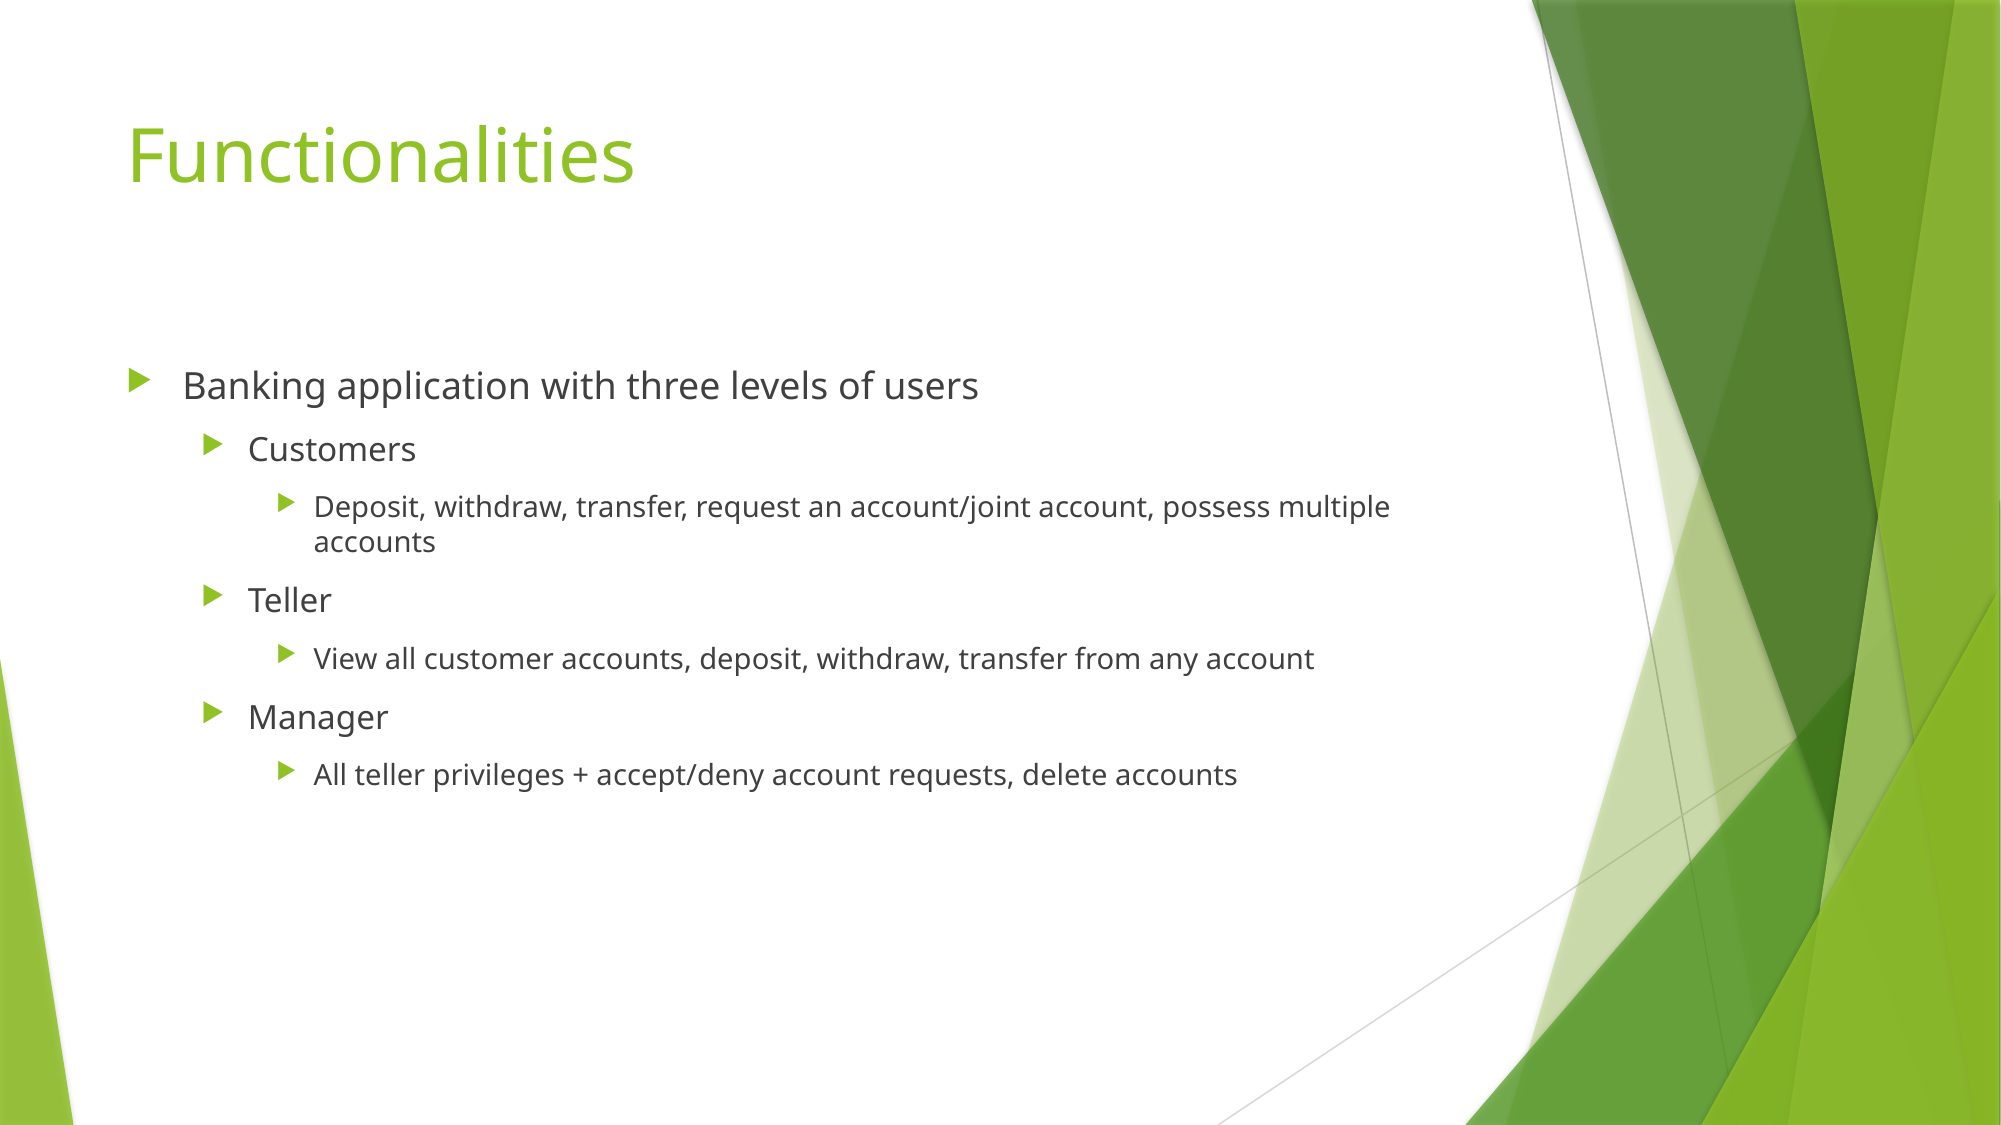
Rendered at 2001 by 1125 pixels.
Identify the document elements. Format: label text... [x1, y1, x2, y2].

list Banking application with three levels of users Customers Deposit, withdraw, transfer, request an account/joint account, possess multiple accounts Teller View all customer accounts, deposit, withdraw, transfer from any account Manager All teller privileges + accept/deny account requests, delete accounts [111, 354, 1522, 992]
title Functionalities [111, 99, 1522, 317]
